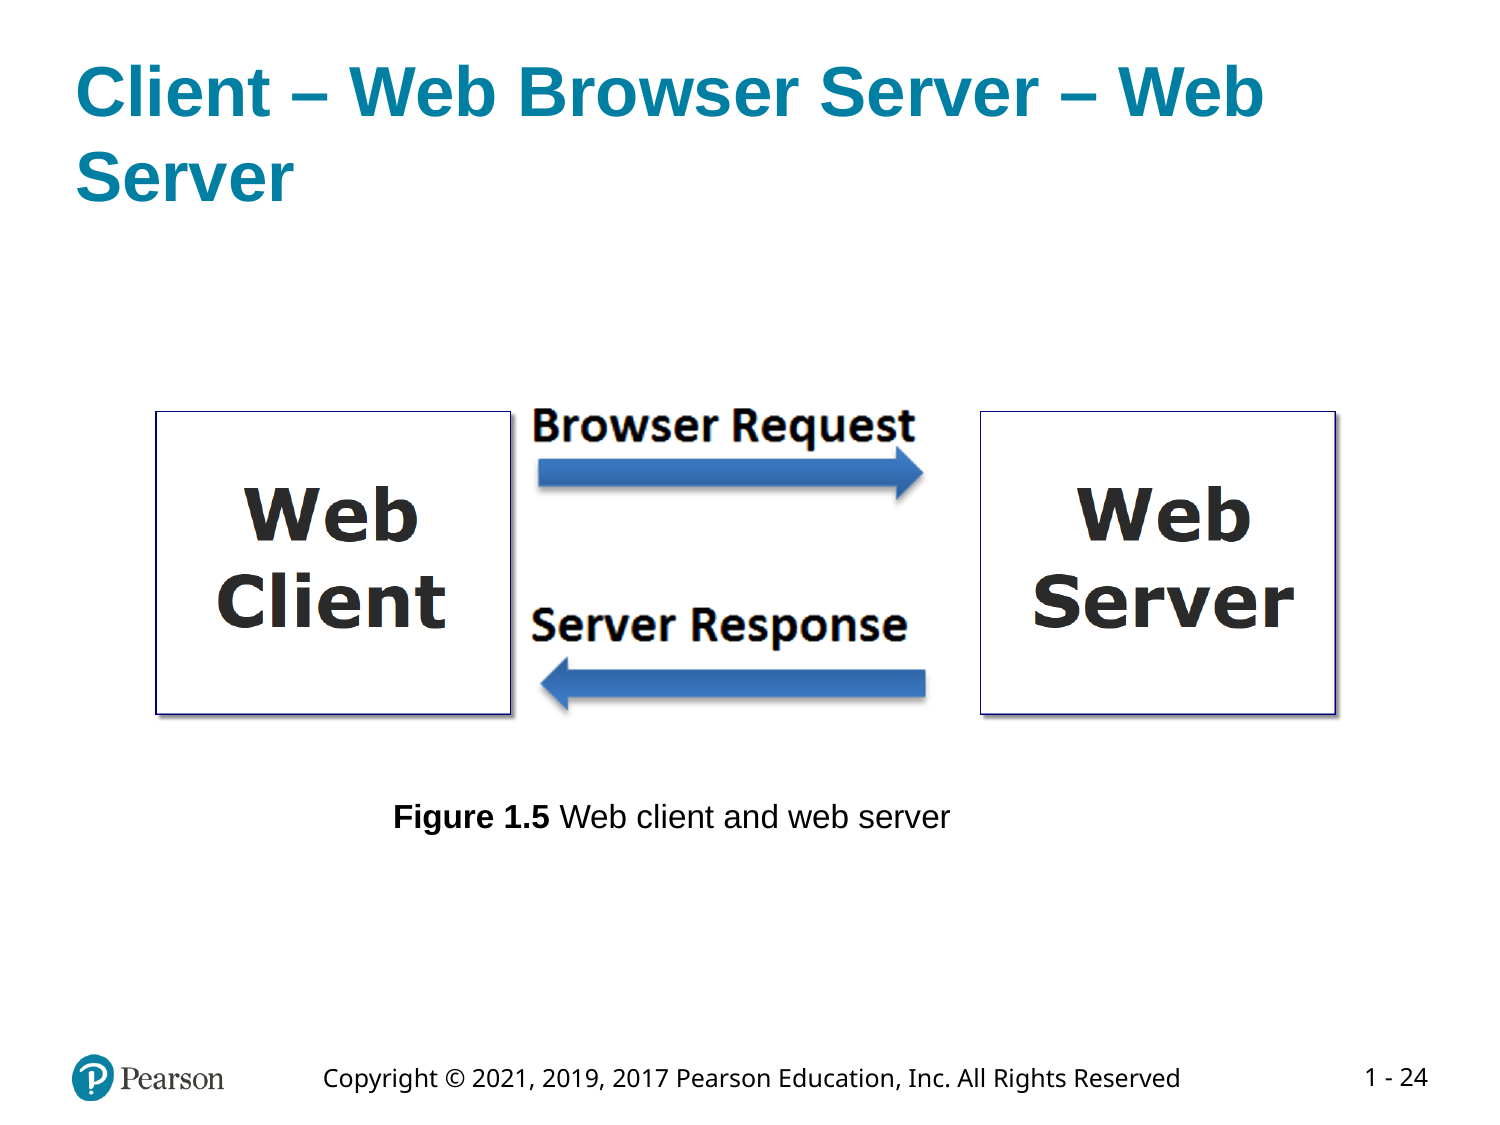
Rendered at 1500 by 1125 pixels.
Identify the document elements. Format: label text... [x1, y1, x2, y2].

title Client – Web Browser Server – Web Server [75, 35, 1425, 216]
picture [81, 1064, 107, 1089]
picture [72, 1054, 89, 1072]
picture [99, 1054, 224, 1101]
picture [72, 1087, 83, 1101]
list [128, 385, 1372, 740]
text_box Figure 1.5 Web client and web server [378, 787, 967, 843]
